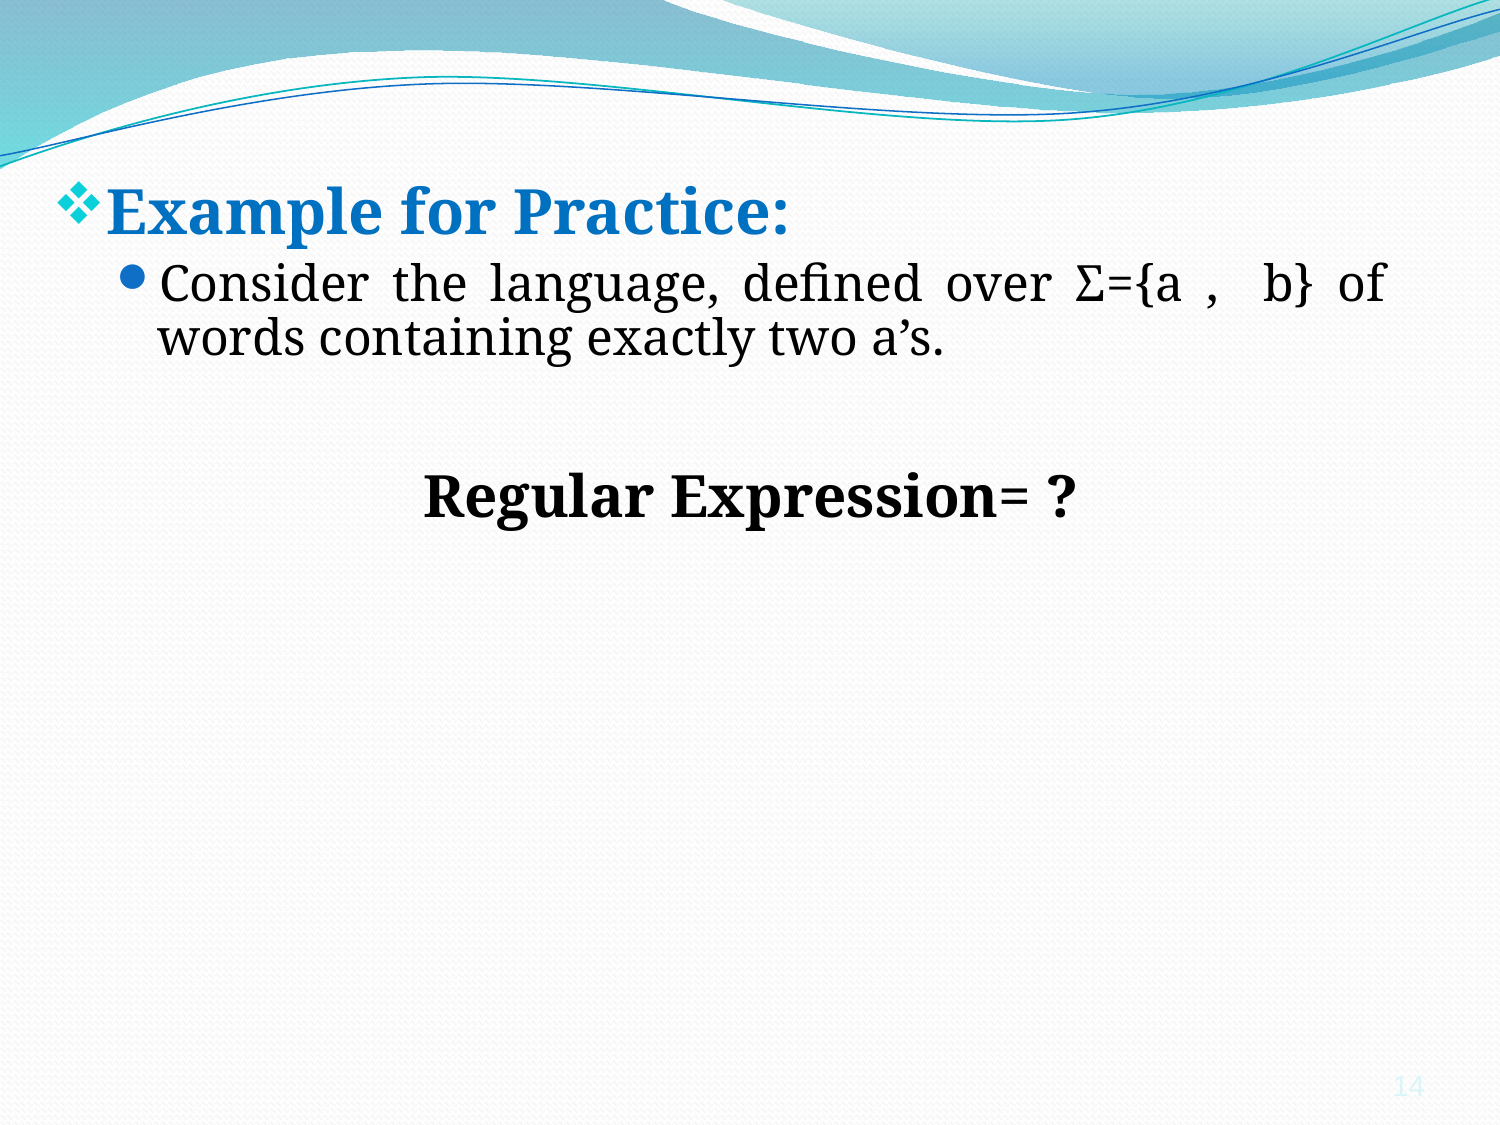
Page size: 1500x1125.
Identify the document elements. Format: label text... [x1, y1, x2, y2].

list Example for Practice: Consider the language, defined over Σ={a , b} of words containing exactly two a’s. Regular Expression= ? [37, 173, 1400, 952]
slide_number 14 [1299, 1042, 1425, 1103]
